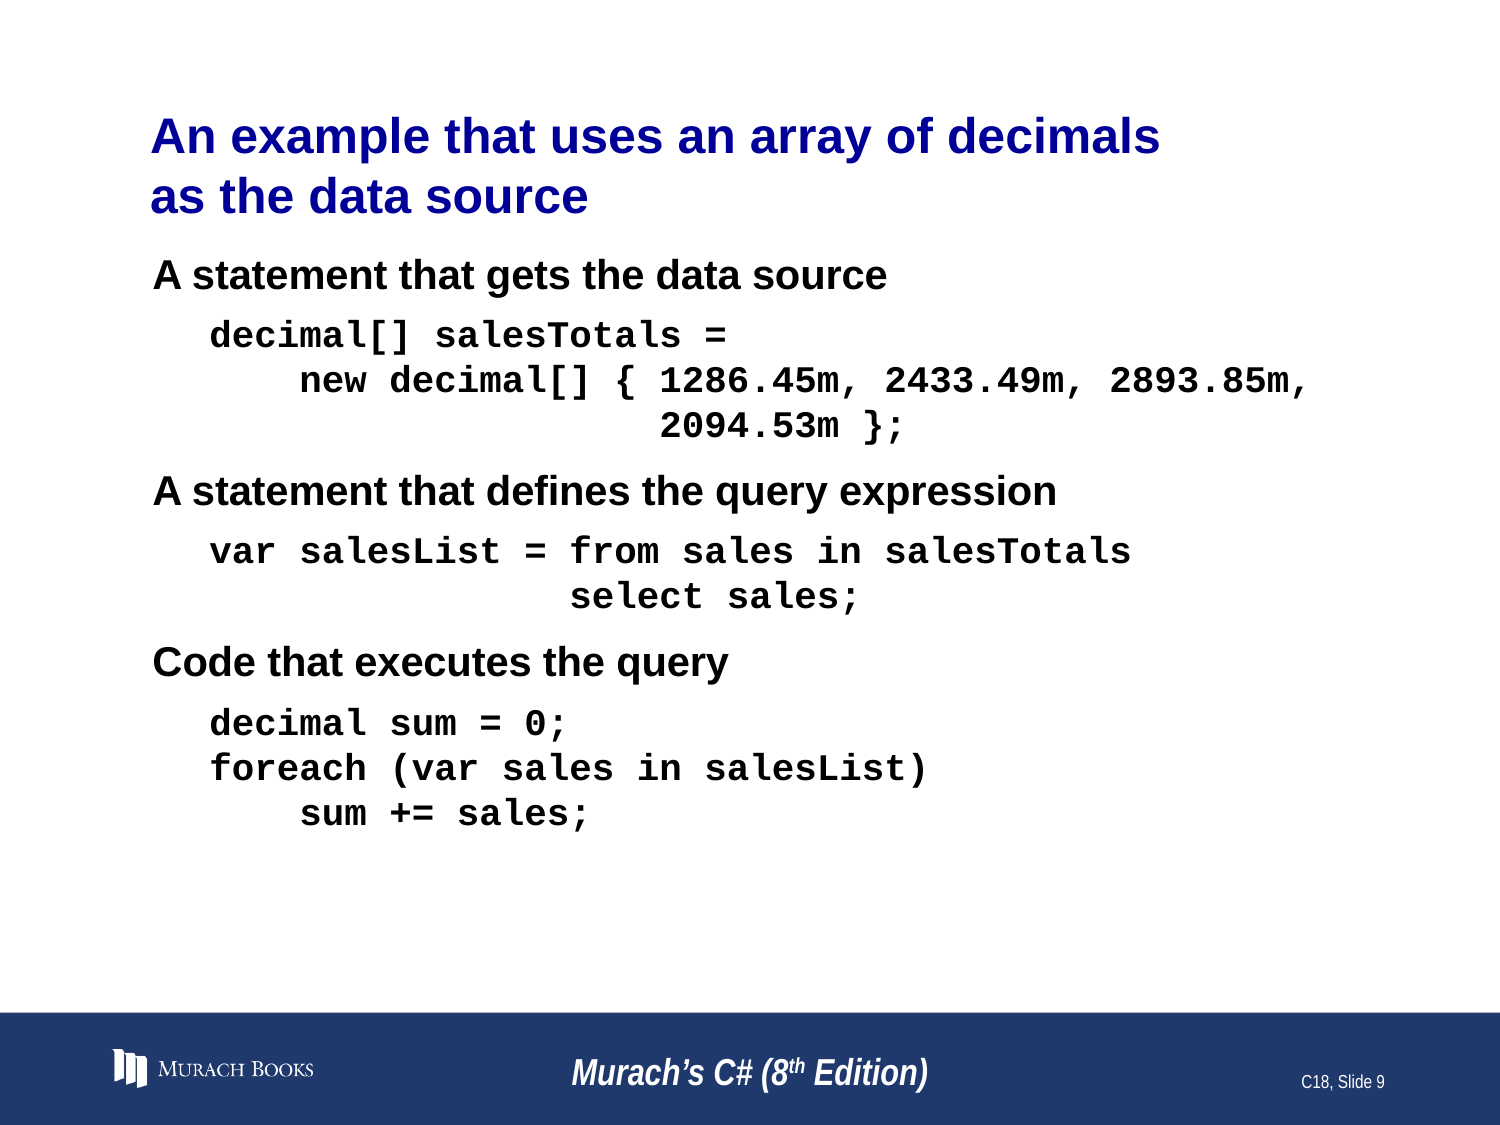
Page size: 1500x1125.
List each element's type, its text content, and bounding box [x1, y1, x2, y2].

footer [12, 1025, 450, 1100]
slide_number C18, Slide 9 [1087, 1025, 1400, 1100]
slide_number Murach’s C# (8th Edition) [450, 1025, 1050, 1100]
list A statement that gets the data source decimal[] salesTotals = new decimal[] { 1286.45m, 2433.49m, 2893.85m, 2094.53m }; A statement that defines the query expression var salesList = from sales in salesTotals select sales; Code that executes the query decimal sum = 0; foreach (var sales in salesList) sum += sales; [137, 239, 1350, 978]
title An example that uses an array of decimals as the data source [150, 102, 1350, 224]
